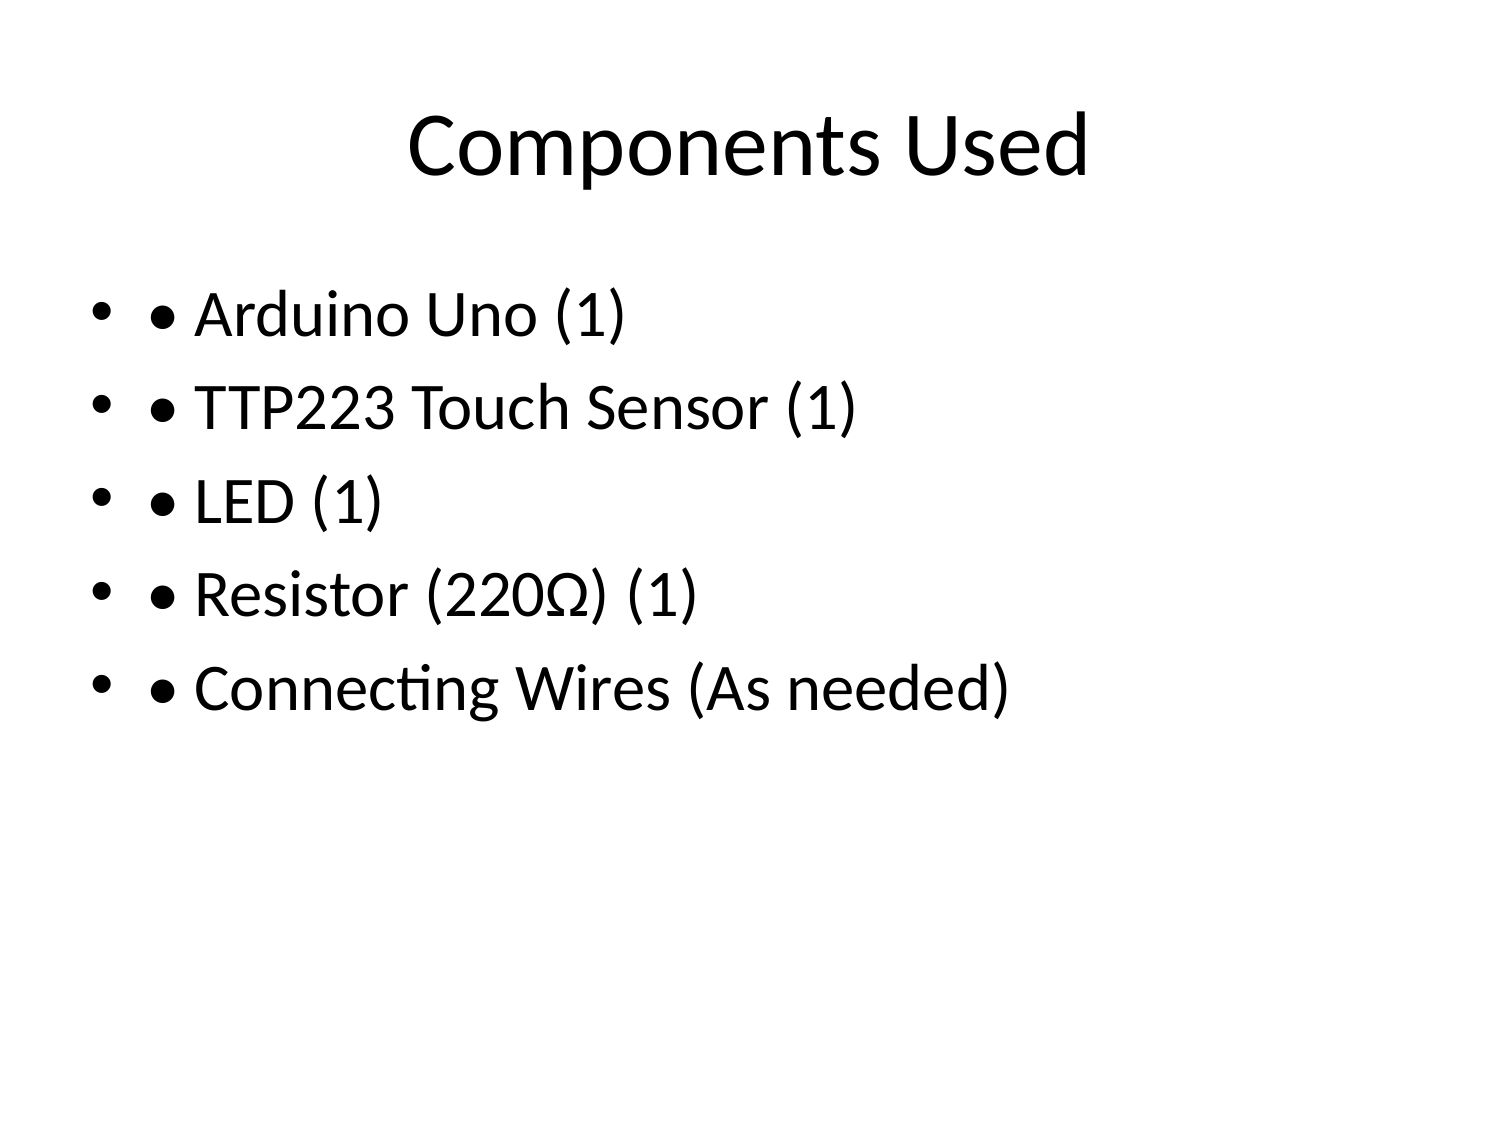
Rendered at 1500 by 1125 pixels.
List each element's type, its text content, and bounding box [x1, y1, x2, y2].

title Components Used [75, 45, 1425, 233]
list • Arduino Uno (1) • TTP223 Touch Sensor (1) • LED (1) • Resistor (220Ω) (1) • Connecting Wires (As needed) [75, 262, 1425, 1005]
